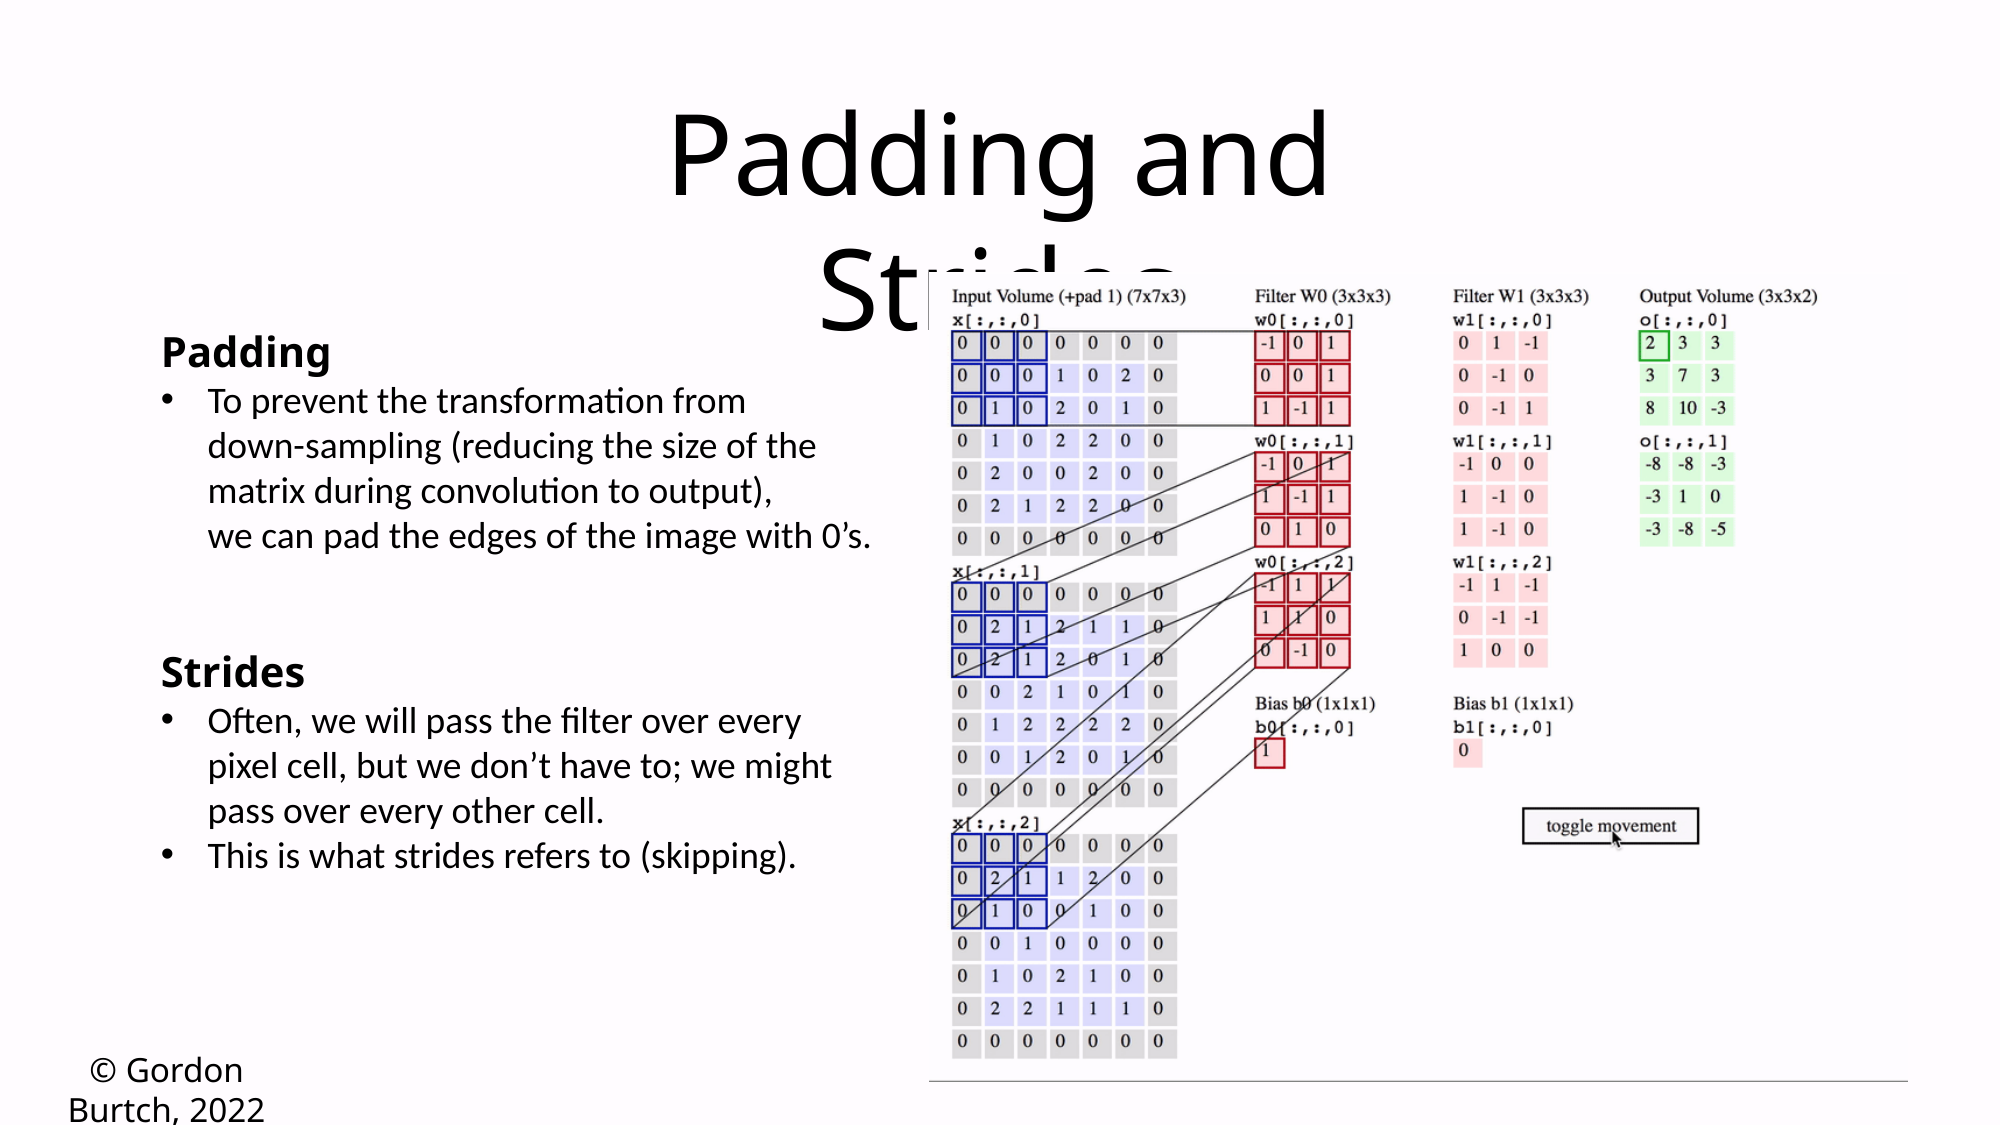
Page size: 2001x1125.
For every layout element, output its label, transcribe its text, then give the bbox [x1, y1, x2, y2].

text_box Padding and Strides [470, 76, 1530, 318]
picture [929, 272, 1908, 1082]
text_box Padding To prevent the transformation from down-sampling (reducing the size of the matrix during convolution to output), we can pad the edges of the image with 0’s. Strides Often, we will pass the filter over every pixel cell, but we don’t have to; we might pass over every other cell. This is what strides refers to (skipping). [146, 318, 929, 883]
